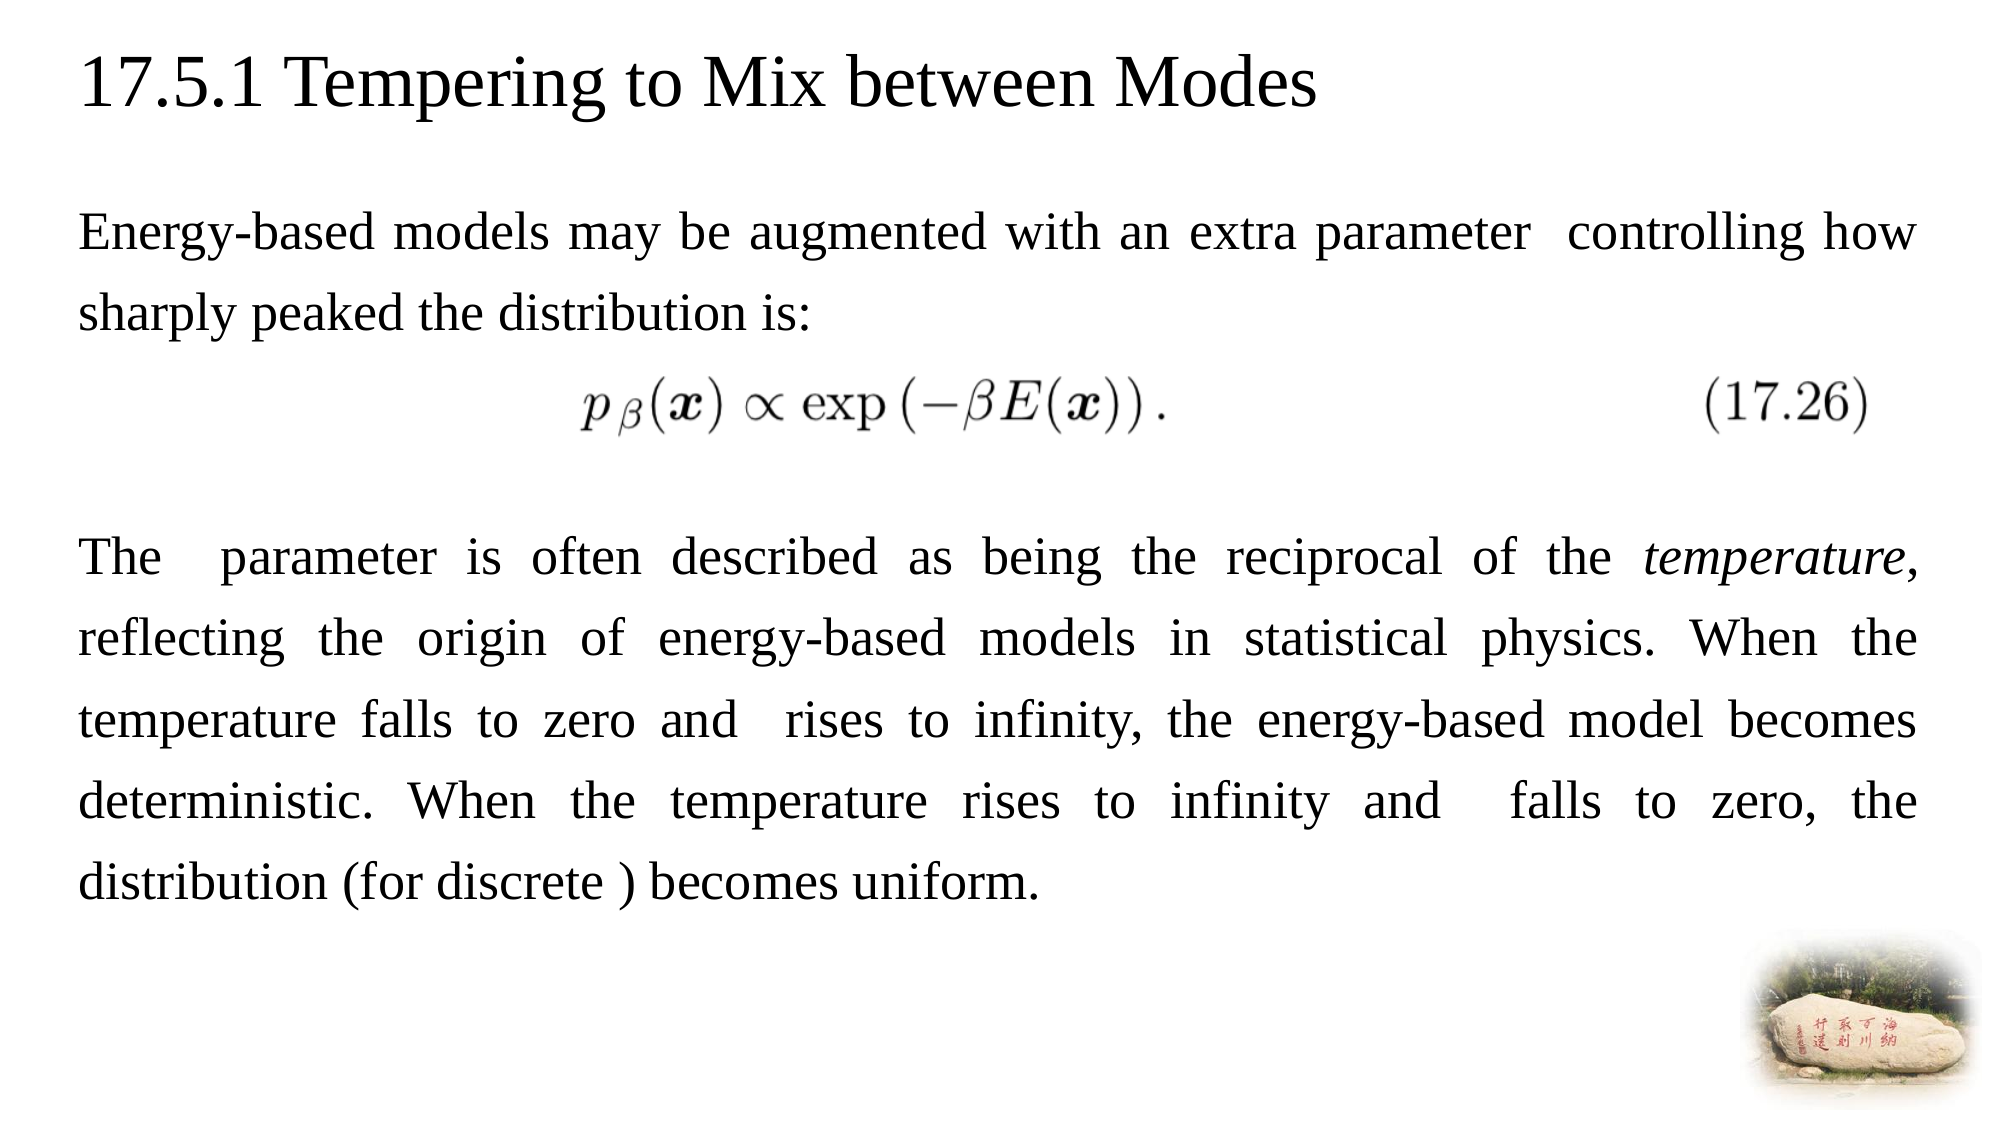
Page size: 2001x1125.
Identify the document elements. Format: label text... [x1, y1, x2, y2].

picture [475, 363, 1884, 462]
title 17.5.1 Tempering to Mix between Modes [63, 21, 2000, 142]
picture [1740, 925, 1985, 1110]
